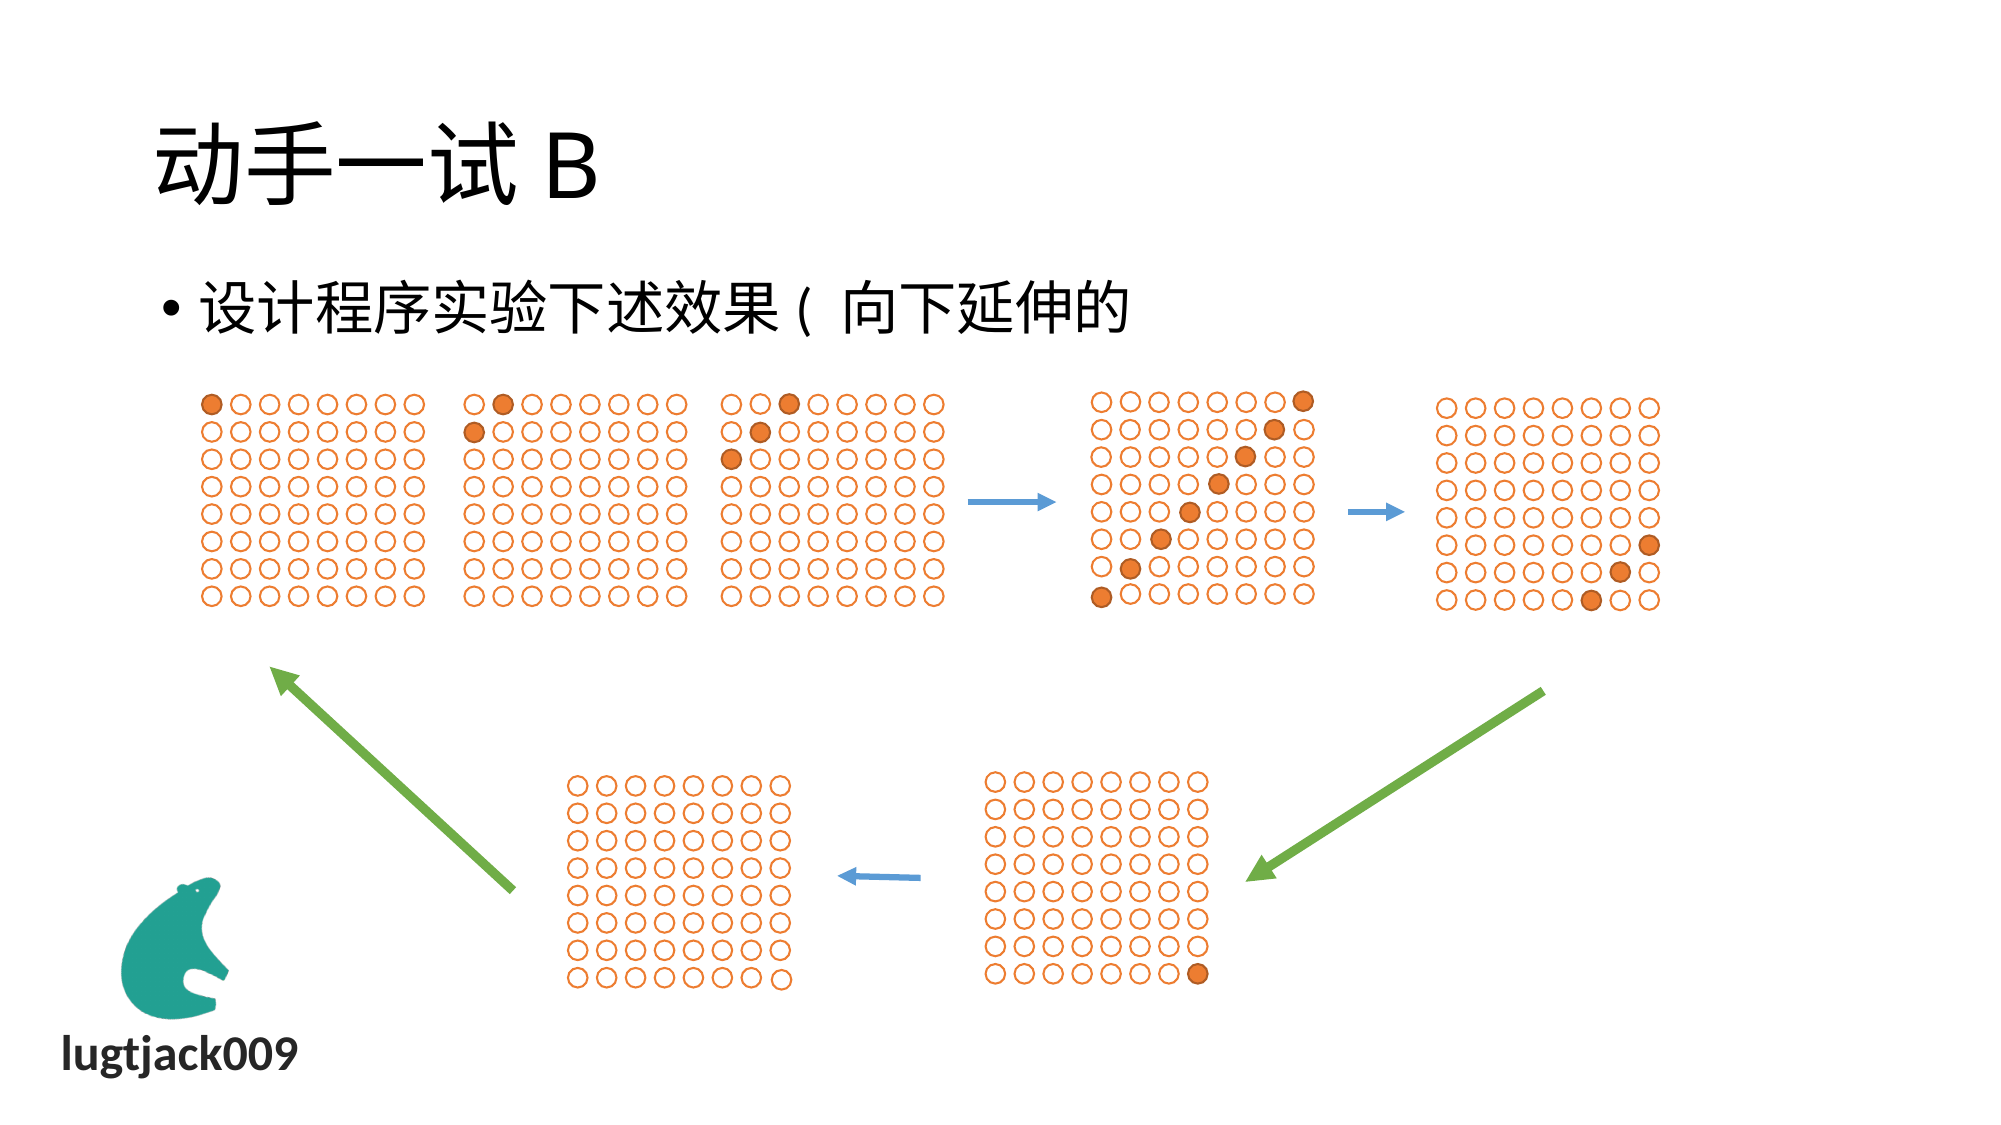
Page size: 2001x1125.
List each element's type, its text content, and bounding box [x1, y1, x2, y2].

text_box [624, 912, 647, 934]
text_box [202, 394, 425, 607]
text_box [769, 884, 792, 907]
text_box [653, 939, 676, 962]
text_box [624, 966, 647, 989]
picture [88, 851, 272, 1042]
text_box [269, 666, 513, 891]
text_box [711, 802, 734, 825]
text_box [1091, 391, 1314, 608]
text_box [566, 857, 589, 879]
text_box [682, 912, 705, 934]
text_box [740, 857, 763, 879]
text_box [624, 802, 647, 825]
text_box [653, 857, 676, 879]
text_box [740, 939, 763, 962]
text_box [566, 884, 589, 907]
text_box [595, 912, 618, 934]
text_box [682, 775, 705, 797]
text_box [653, 775, 676, 797]
text_box [769, 802, 792, 825]
text_box [595, 939, 618, 962]
text_box [711, 829, 734, 852]
text_box [682, 884, 705, 907]
text_box [624, 939, 647, 962]
text_box [740, 884, 763, 907]
text_box [566, 775, 589, 797]
text_box [653, 884, 676, 907]
text_box [566, 966, 589, 989]
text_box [721, 394, 944, 607]
title 动手一试B [137, 59, 1863, 278]
text_box [769, 857, 792, 879]
text_box [653, 802, 676, 825]
text_box [566, 912, 589, 934]
text_box [711, 912, 734, 934]
text_box [624, 829, 647, 852]
text_box [624, 857, 647, 879]
text_box [653, 966, 676, 989]
text_box [740, 802, 763, 825]
text_box [769, 775, 792, 797]
text_box [595, 884, 618, 907]
text_box [769, 912, 792, 934]
text_box [682, 939, 705, 962]
text_box [566, 802, 589, 825]
text_box [711, 775, 734, 797]
text_box [653, 912, 676, 934]
text_box [624, 884, 647, 907]
list 设计程序实验下述效果( 向下延伸的 [146, 271, 1872, 367]
text_box [682, 966, 705, 989]
text_box [770, 968, 793, 991]
text_box [595, 966, 618, 989]
text_box [653, 829, 676, 852]
text_box [682, 802, 705, 825]
text_box [769, 939, 792, 962]
text_box [595, 802, 618, 825]
text_box [682, 857, 705, 879]
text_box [1245, 690, 1544, 882]
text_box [1436, 398, 1660, 611]
text_box [711, 884, 734, 907]
text_box [566, 829, 589, 852]
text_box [464, 394, 687, 607]
text_box [711, 966, 734, 989]
text_box [566, 939, 589, 962]
text_box [711, 857, 734, 879]
text_box [740, 966, 763, 989]
text_box [740, 829, 763, 852]
text_box [595, 775, 618, 797]
text_box [740, 912, 763, 934]
text_box [595, 829, 618, 852]
text_box [595, 857, 618, 879]
text_box [740, 775, 763, 797]
text_box [624, 775, 647, 797]
text_box [682, 829, 705, 852]
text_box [985, 772, 1208, 984]
text_box [711, 939, 734, 962]
text_box [769, 829, 792, 852]
